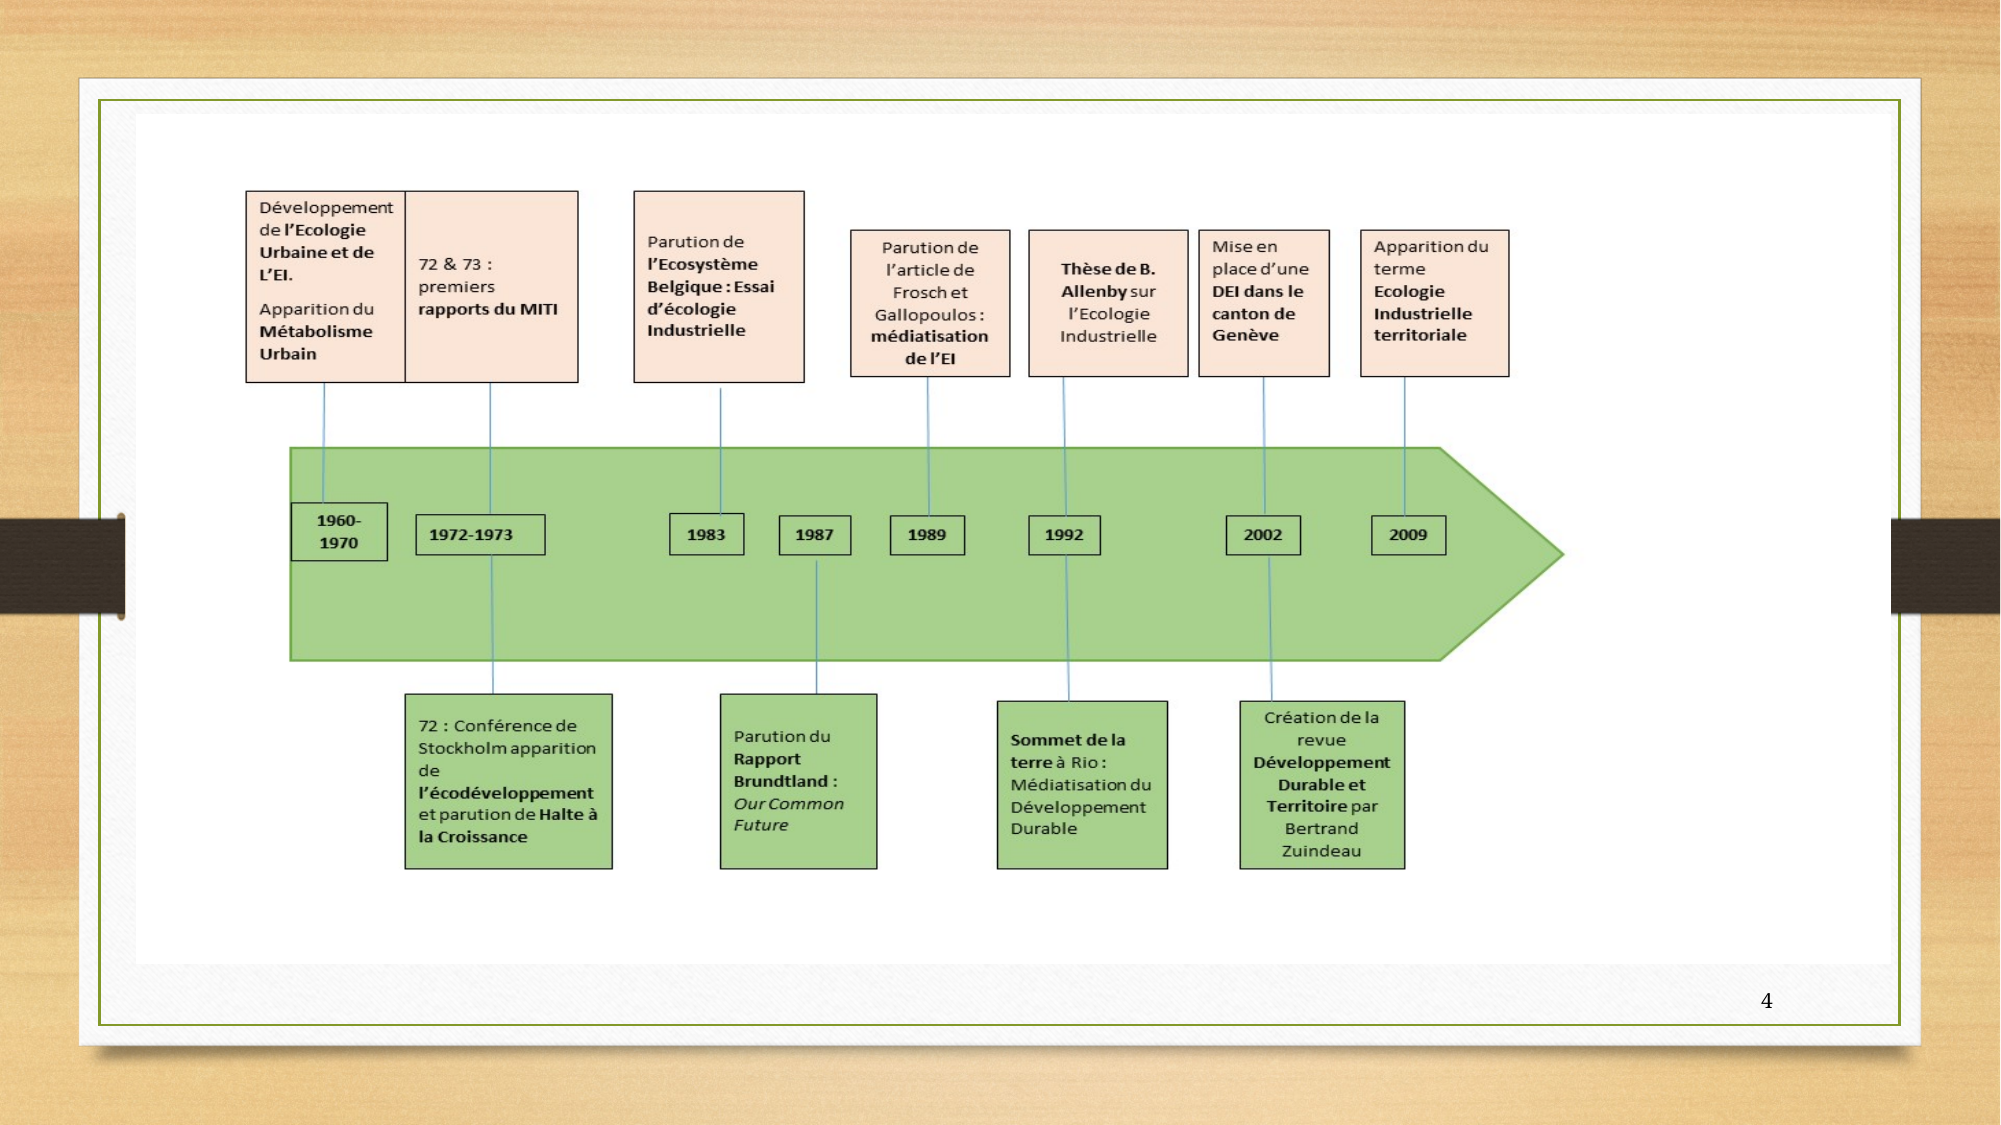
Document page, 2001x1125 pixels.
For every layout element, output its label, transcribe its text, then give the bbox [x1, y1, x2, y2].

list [136, 113, 1891, 965]
picture [0, 0, 2001, 1125]
slide_number 4 [1698, 979, 1788, 1025]
